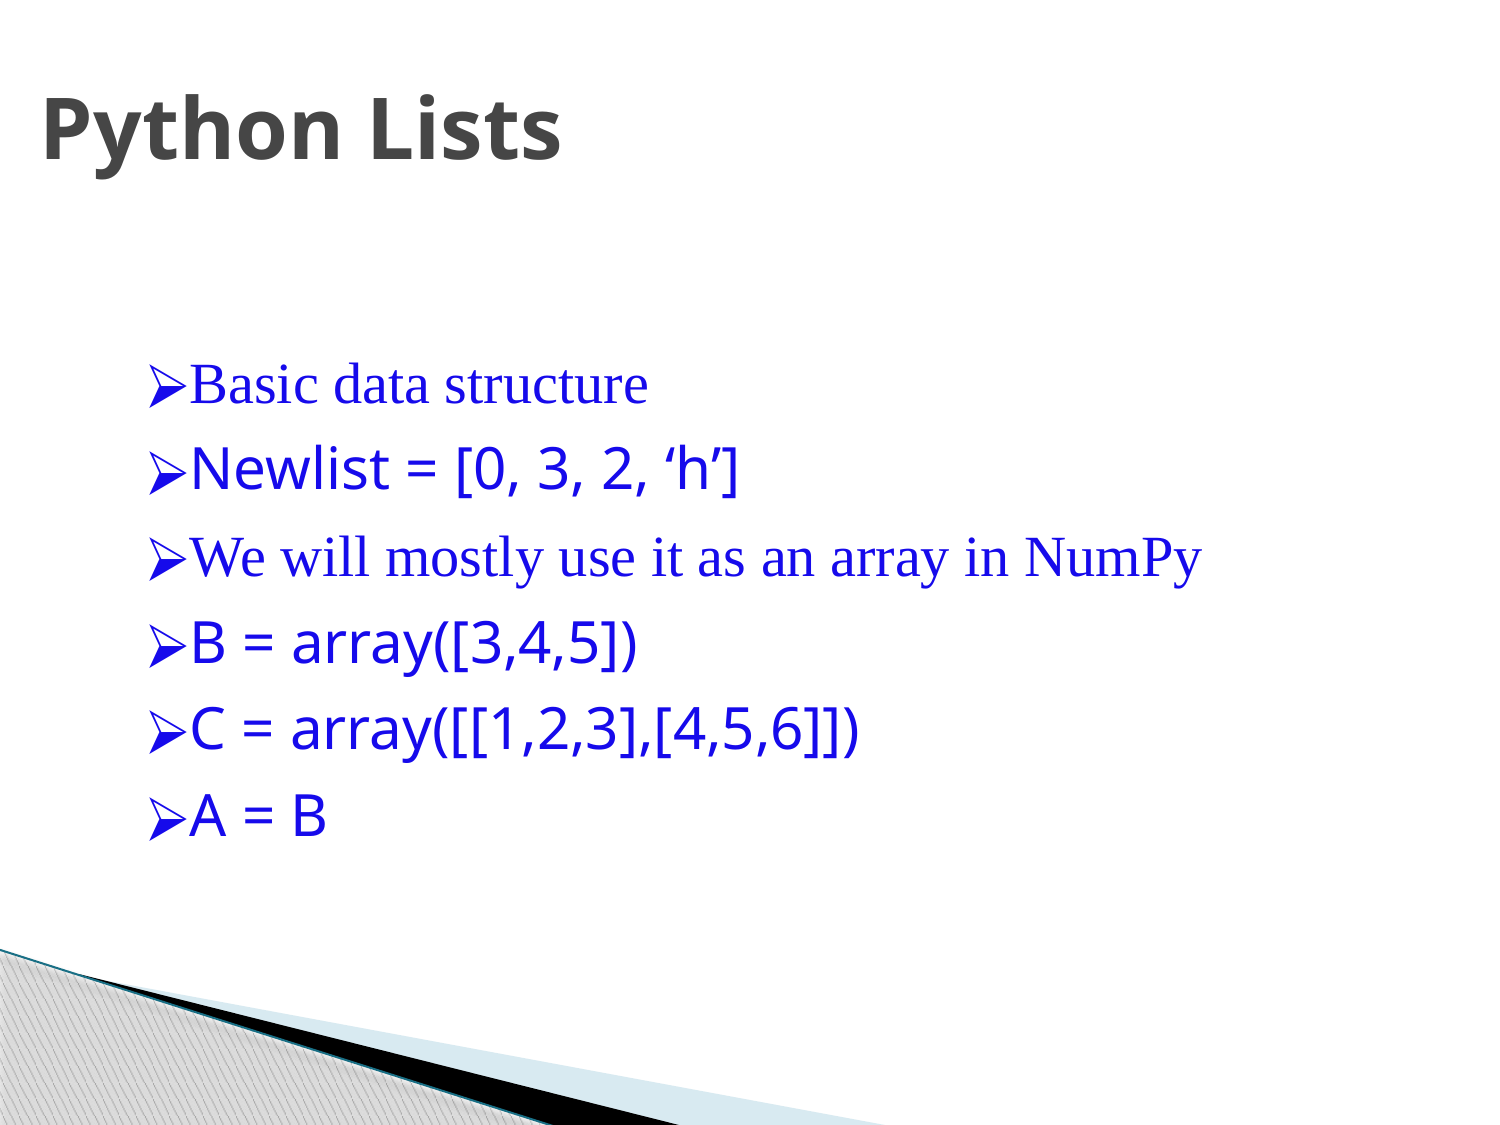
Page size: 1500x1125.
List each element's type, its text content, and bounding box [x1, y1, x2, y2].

title Python Lists [24, 23, 1300, 227]
list Basic data structure Newlist = [0, 3, 2, ‘h’] We will mostly use it as an array in NumPy B = array([3,4,5]) C = array([[1,2,3],[4,5,6]]) A = B [131, 337, 1369, 991]
